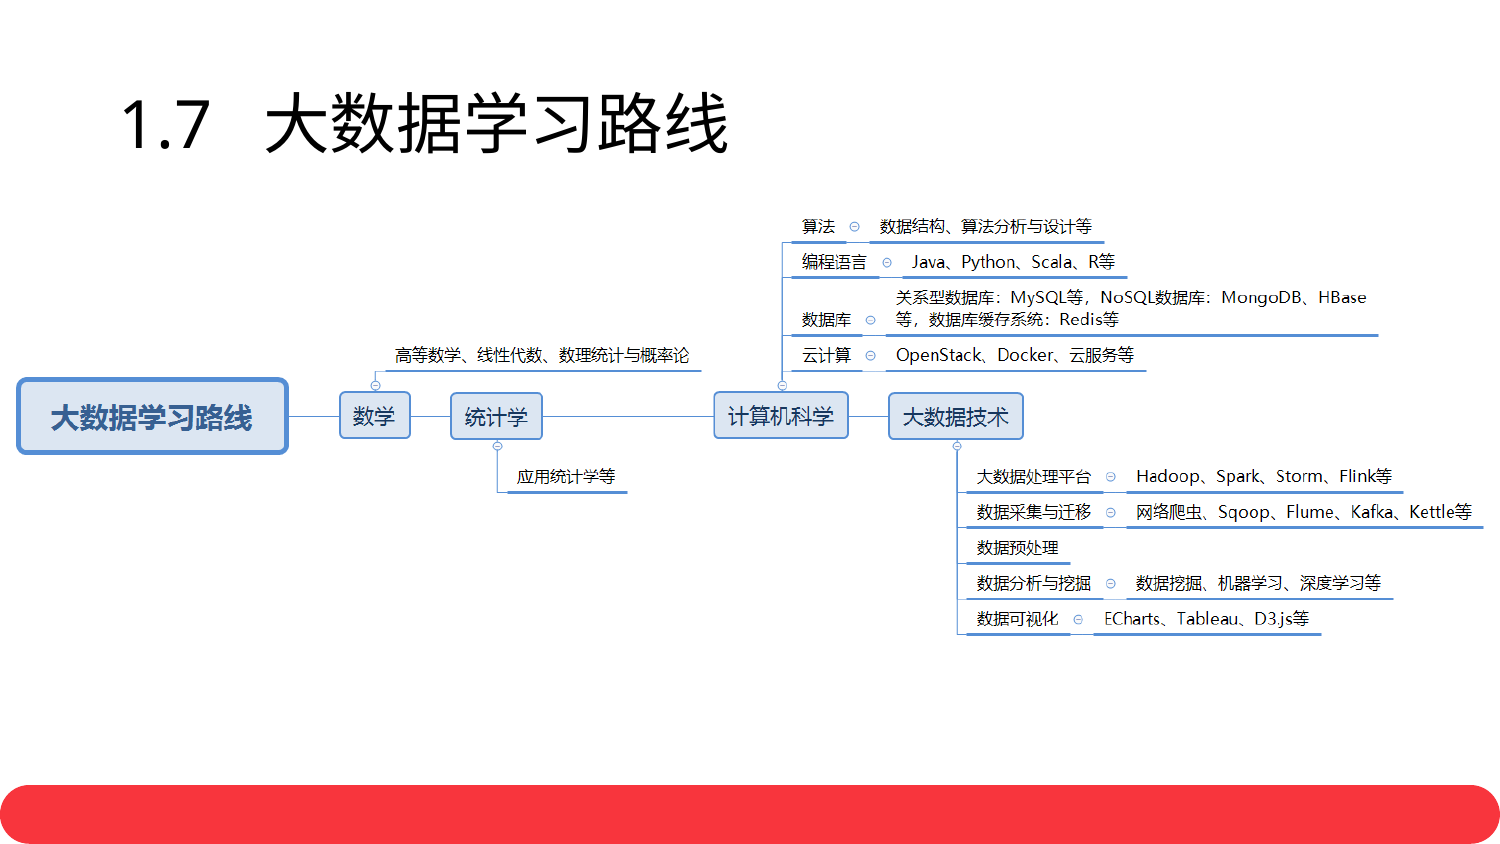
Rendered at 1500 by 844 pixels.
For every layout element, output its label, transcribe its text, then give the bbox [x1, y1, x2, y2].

title 1.7 大数据学习路线 [103, 44, 1397, 194]
picture [0, 194, 1500, 650]
